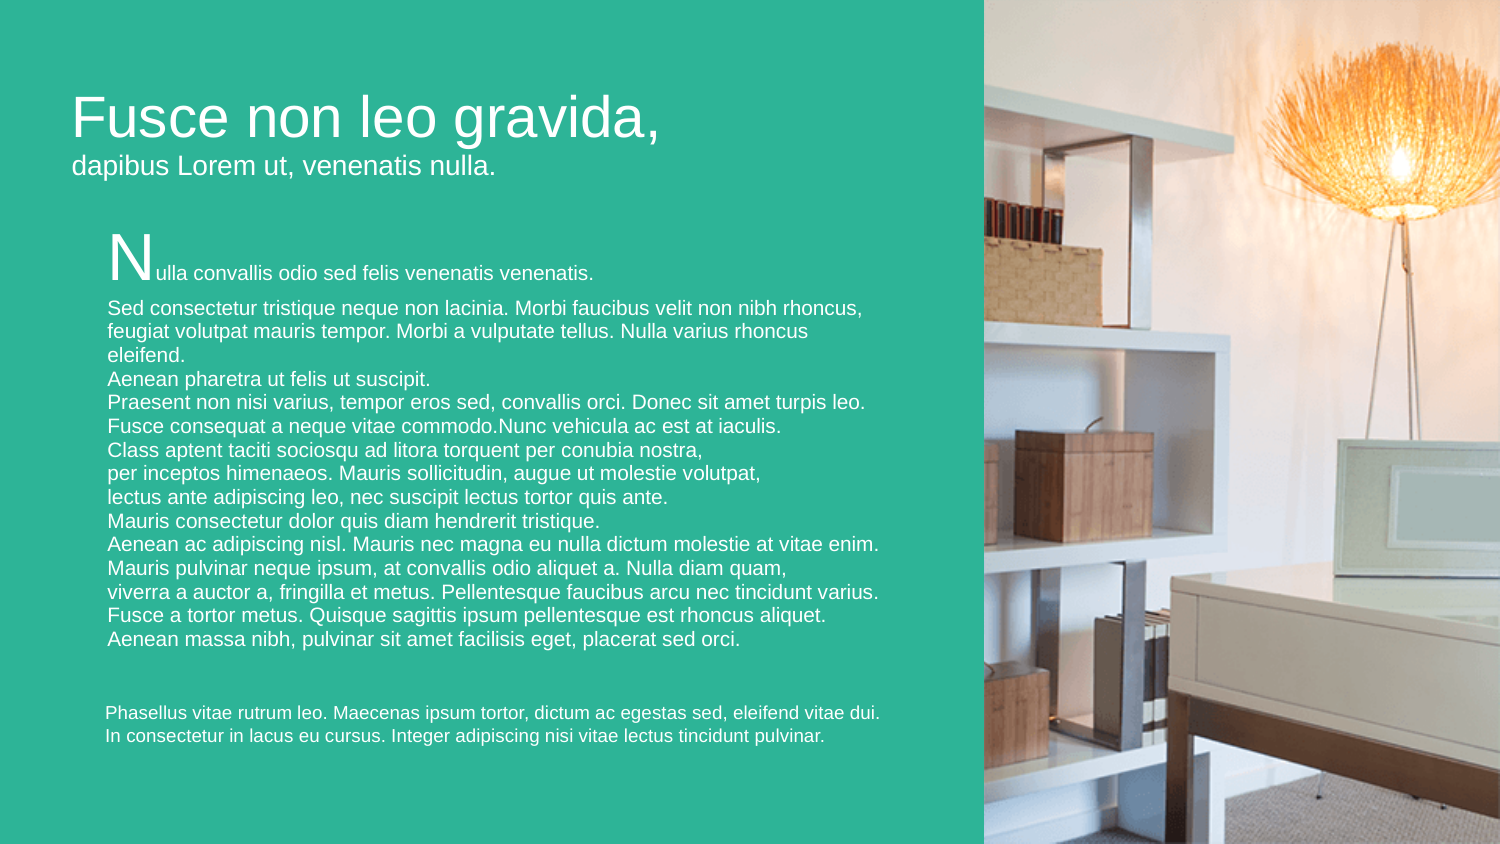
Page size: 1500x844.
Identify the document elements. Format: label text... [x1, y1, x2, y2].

text_box Nulla convallis odio sed felis venenatis venenatis. Sed consectetur tristique neque non lacinia. Morbi faucibus velit non nibh rhoncus, feugiat volutpat mauris tempor. Morbi a vulputate tellus. Nulla varius rhoncus eleifend. Aenean pharetra ut felis ut suscipit. Praesent non nisi varius, tempor eros sed, convallis orci. Donec sit amet turpis leo. Fusce consequat a neque vitae commodo.Nunc vehicula ac est at iaculis. Class aptent taciti sociosqu ad litora torquent per conubia nostra, per inceptos himenaeos. Mauris sollicitudin, augue ut molestie volutpat, lectus ante adipiscing leo, nec suscipit lectus tortor quis ante. Mauris consectetur dolor quis diam hendrerit tristique. Aenean ac adipiscing nisl. Mauris nec magna eu nulla dictum molestie at vitae enim. Mauris pulvinar neque ipsum, at convallis odio aliquet a. Nulla diam quam, viverra a auctor a, fringilla et metus. Pellentesque faucibus arcu nec tincidunt varius. Fusce a tortor metus. Quisque sagittis ipsum pellentesque est rhoncus aliquet. Aenean massa nibh, pulvinar sit amet facilisis eget, placerat sed orci. [92, 212, 907, 659]
picture [984, 0, 1500, 844]
text_box Fusce non leo gravida, [56, 71, 678, 157]
text_box Phasellus vitae rutrum leo. Maecenas ipsum tortor, dictum ac egestas sed, eleifend vitae dui. In consectetur in lacus eu cursus. Integer adipiscing nisi vitae lectus tincidunt pulvinar. [90, 693, 906, 754]
text_box dapibus Lorem ut, venenatis nulla. [56, 139, 512, 189]
